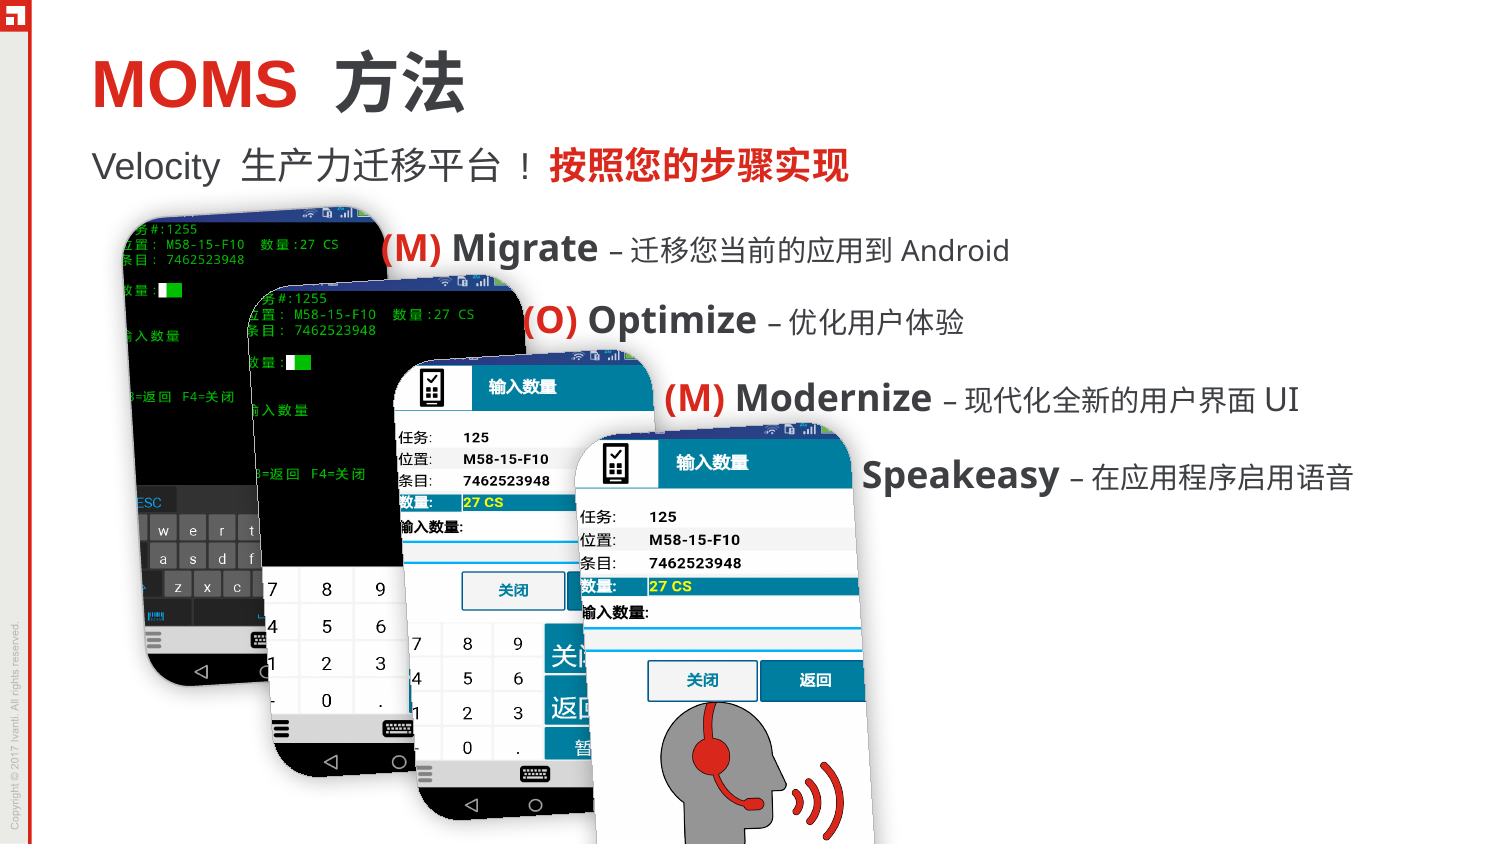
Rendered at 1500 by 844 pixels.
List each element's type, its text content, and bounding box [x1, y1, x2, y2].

text_box [749, 269, 1500, 351]
picture [123, 207, 874, 844]
text_box (M) Migrate –迁移您当前的应用到Android (O) Optimize –优化用户体验 (M) Modernize –现代化全新的用户界面UI (S) Speakeasy –在应用程序启用语音 [402, 216, 1490, 584]
text_box Velocity 生产力迁移平台 ! 按照您的步骤实现 [76, 134, 1267, 195]
picture [801, 674, 830, 686]
text_box MOMS 方法 [76, 33, 1295, 127]
